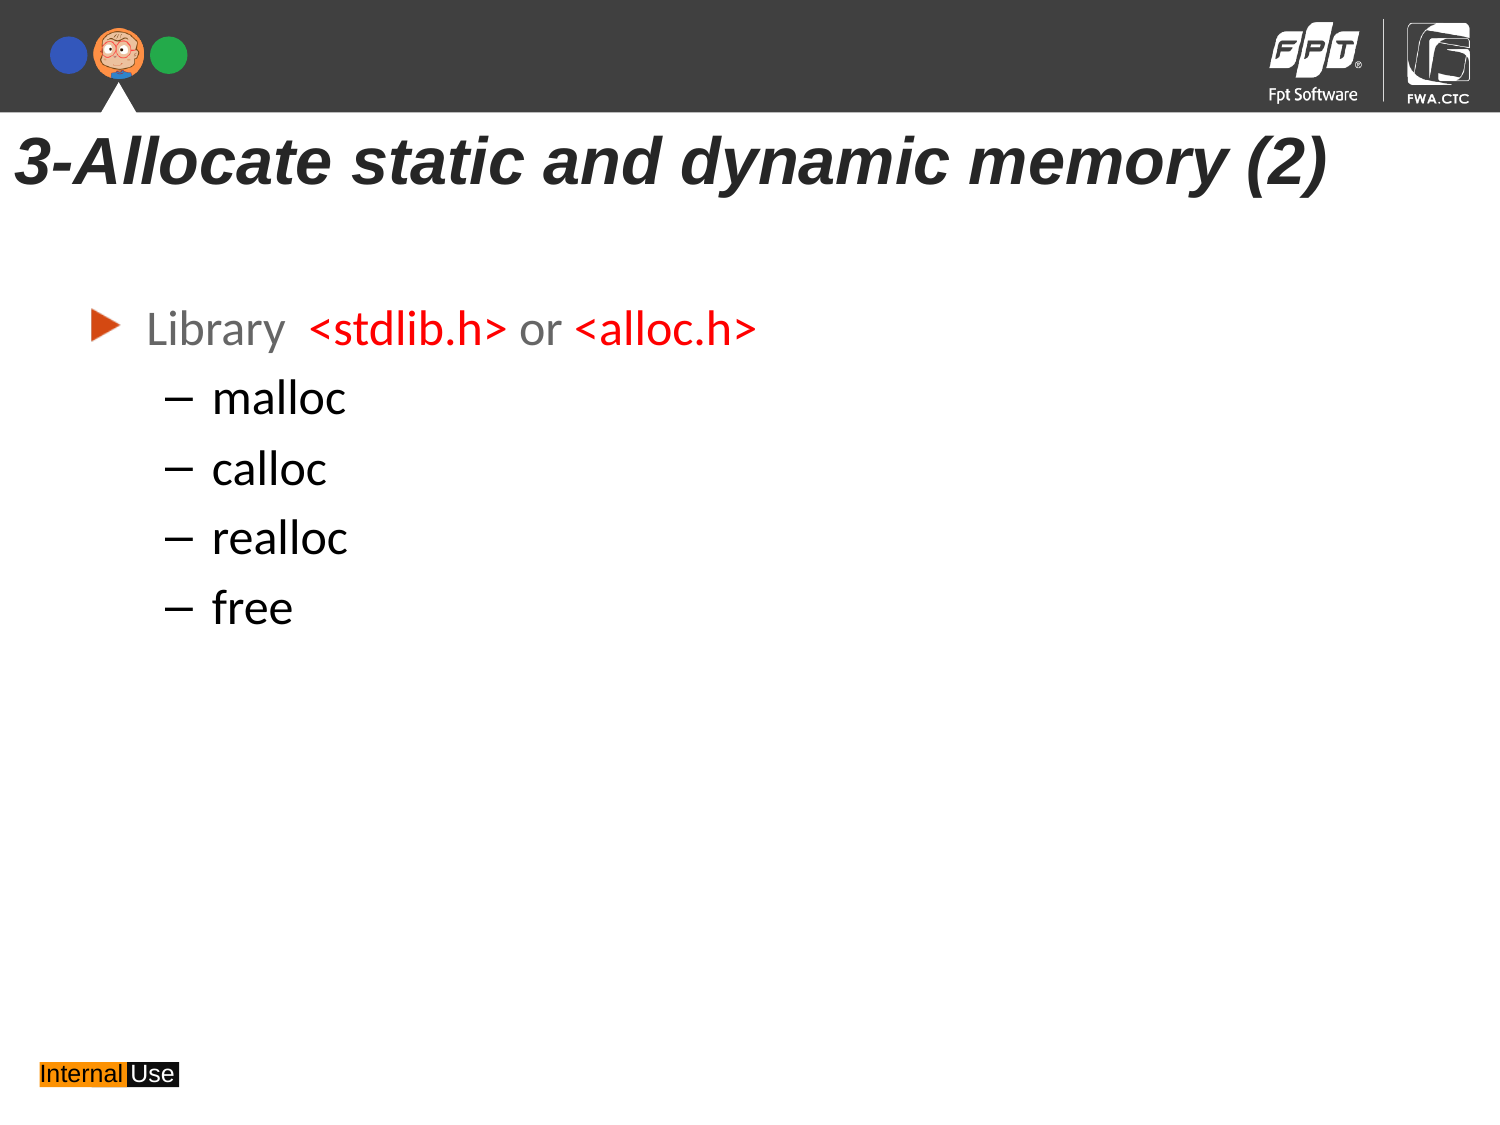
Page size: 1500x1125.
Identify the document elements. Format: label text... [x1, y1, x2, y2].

text_box 3-Allocate static and dynamic memory (2) [0, 110, 1500, 206]
list Library <stdlib.h> or <alloc.h> malloc calloc realloc free [75, 287, 1425, 1093]
picture [1262, 12, 1488, 110]
picture [90, 307, 122, 343]
picture [93, 28, 144, 79]
